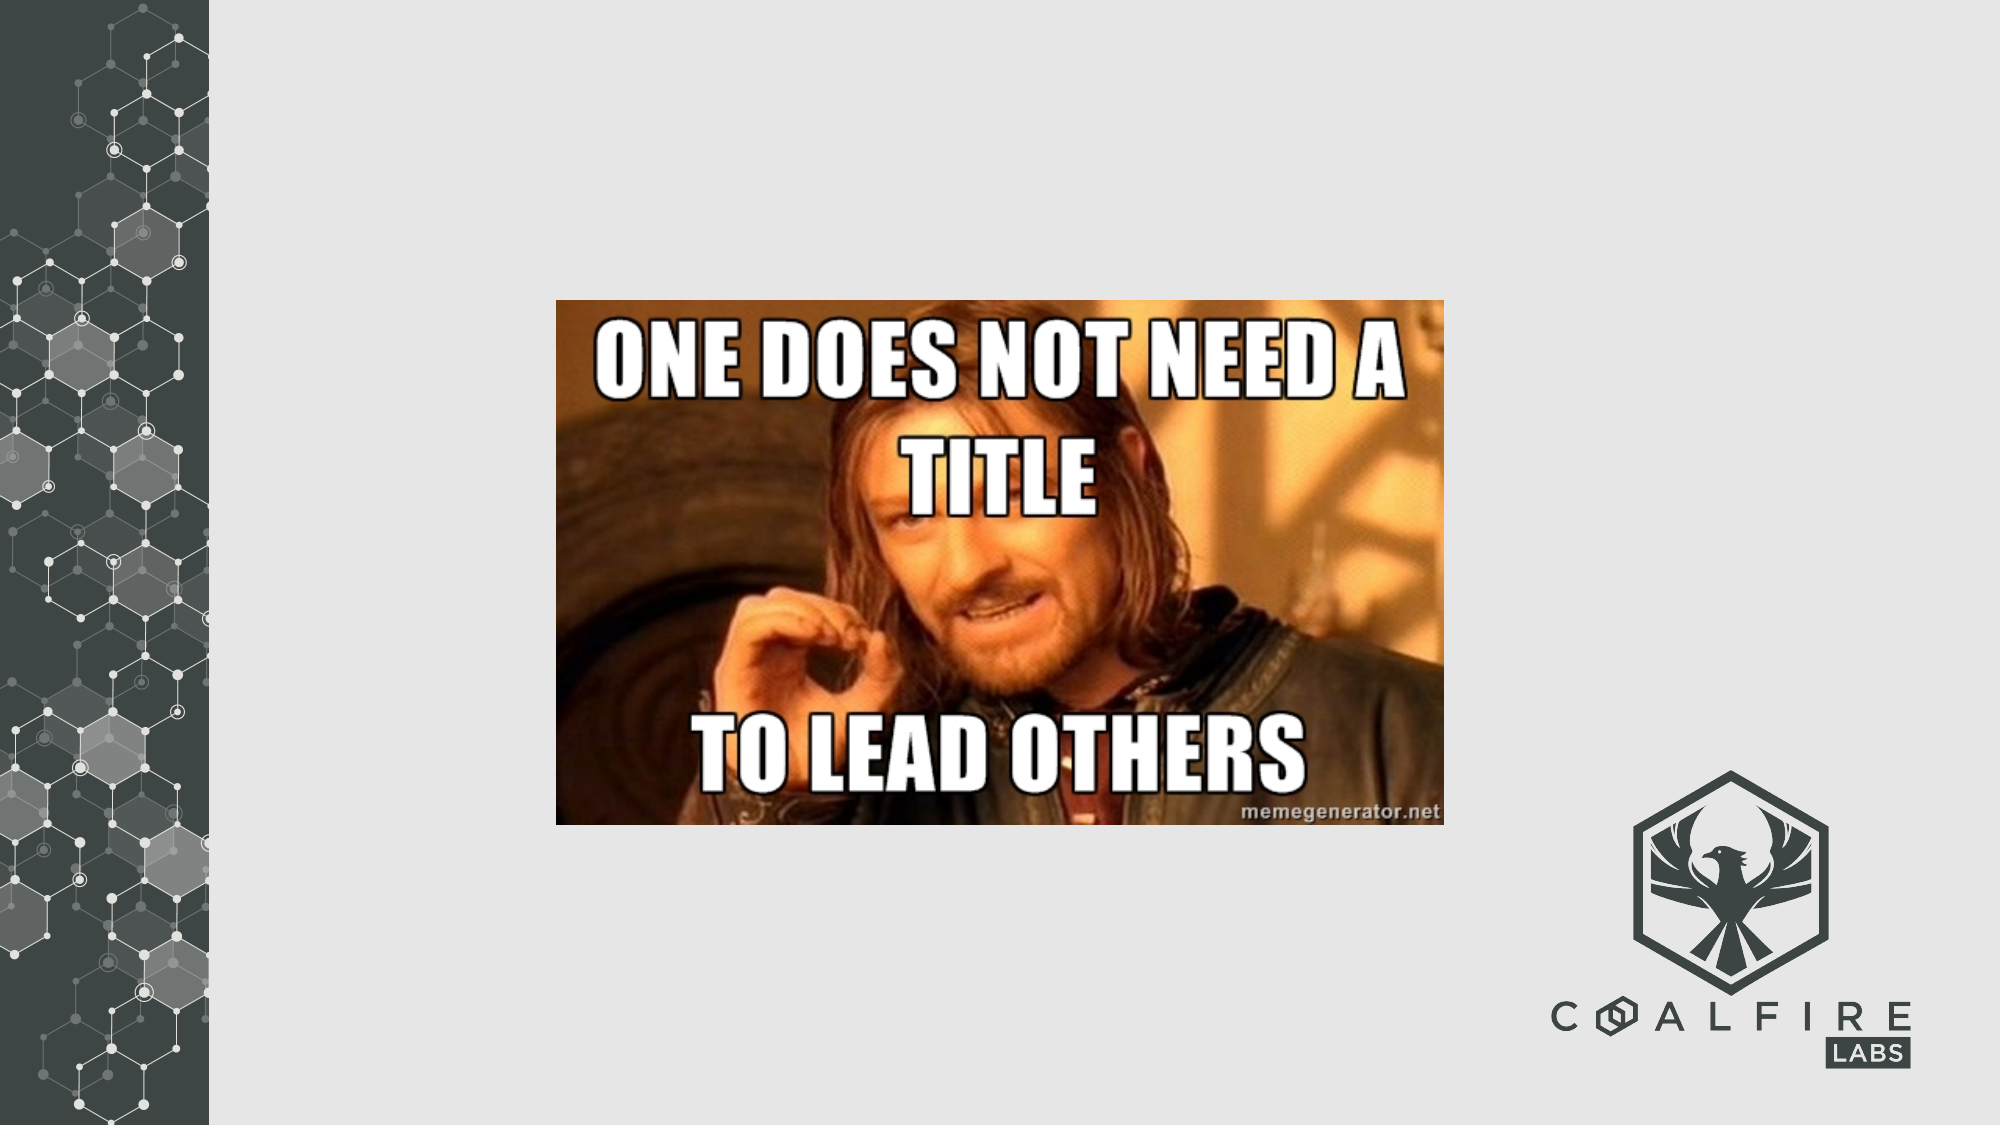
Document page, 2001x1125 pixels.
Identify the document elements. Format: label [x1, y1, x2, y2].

picture [0, 0, 209, 1125]
picture [556, 300, 1444, 825]
picture [1549, 745, 1913, 1103]
